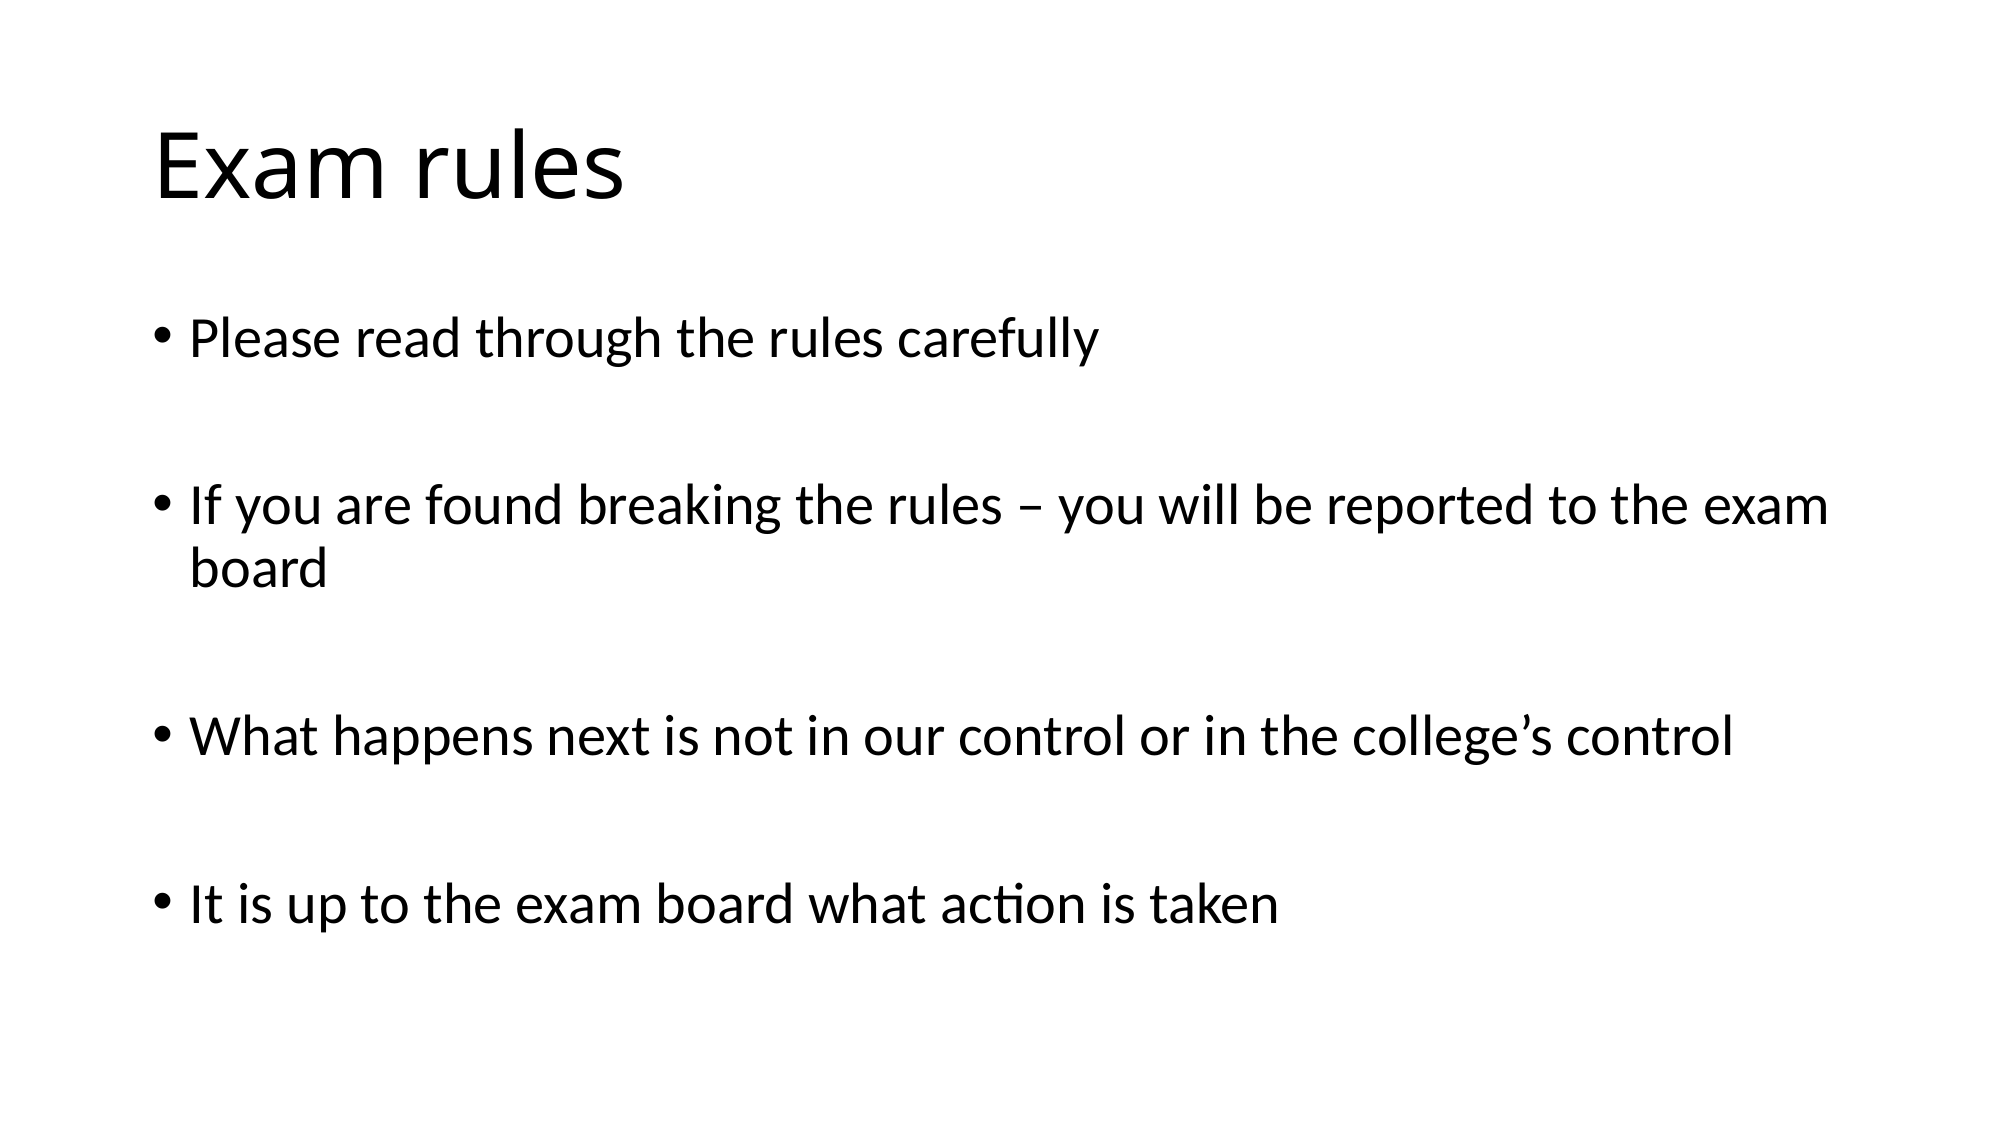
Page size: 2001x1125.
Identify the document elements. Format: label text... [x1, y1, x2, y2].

title Exam rules [137, 59, 1863, 278]
list Please read through the rules carefully If you are found breaking the rules – you will be reported to the exam board What happens next is not in our control or in the college’s control It is up to the exam board what action is taken [137, 299, 1863, 1014]
